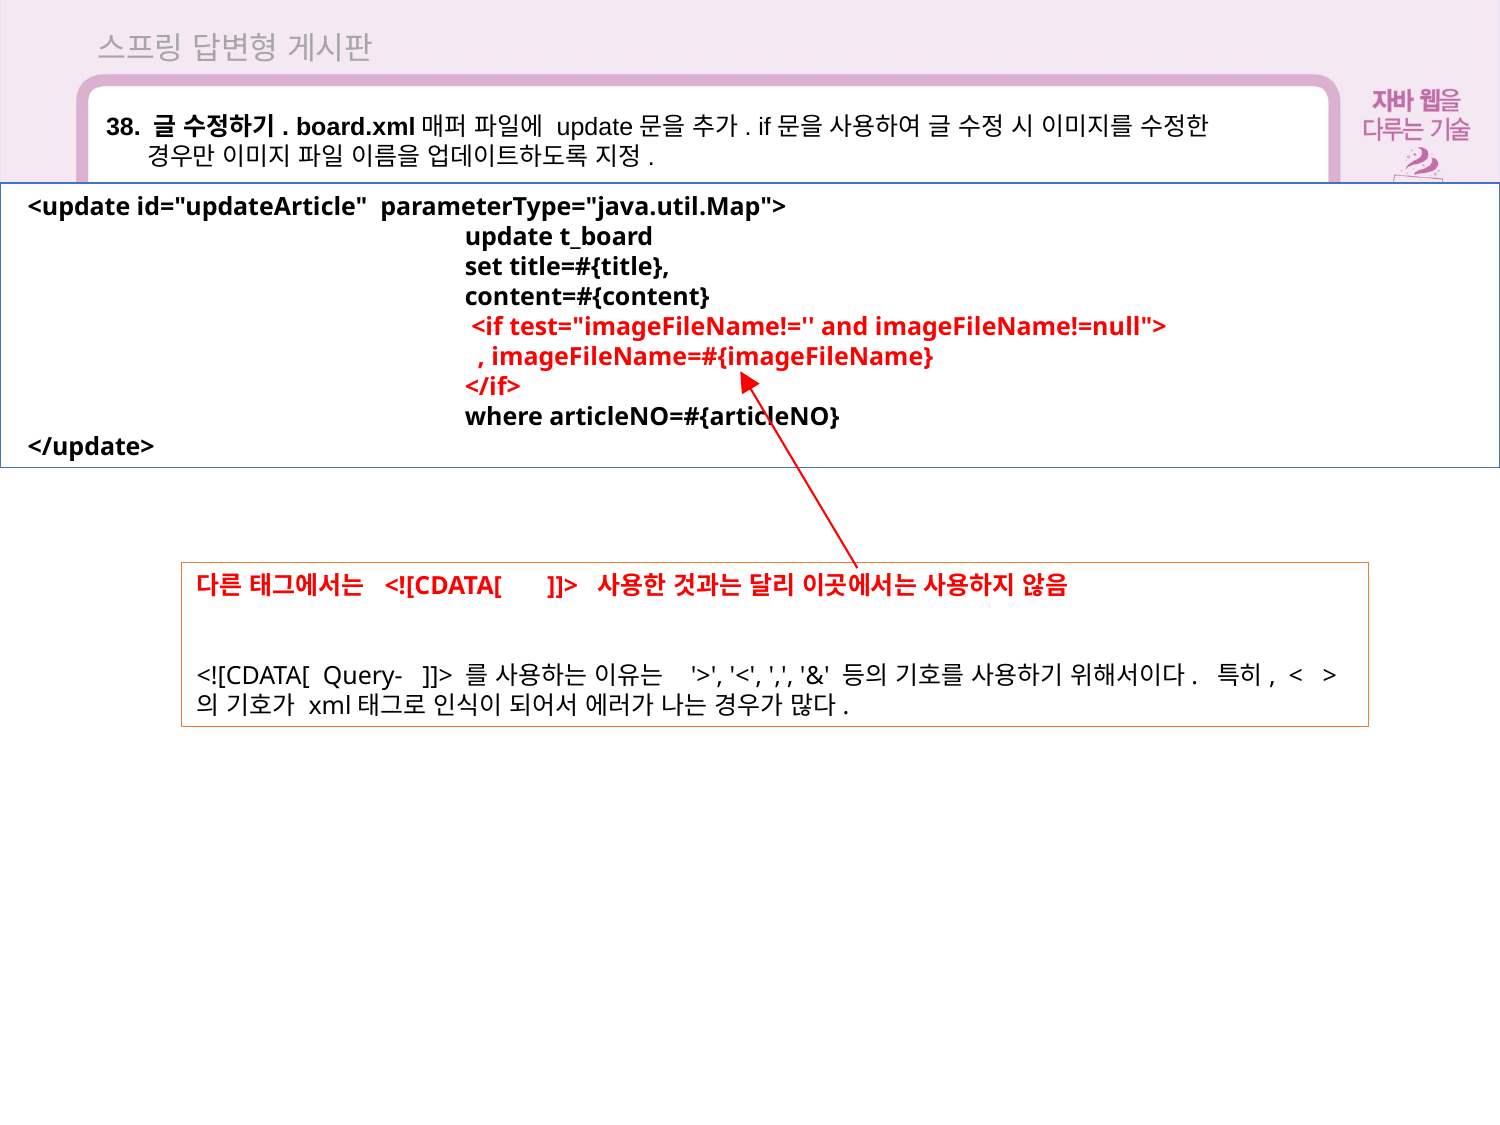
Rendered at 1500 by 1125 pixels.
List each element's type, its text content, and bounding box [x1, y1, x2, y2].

text_box [740, 371, 859, 569]
picture [0, 0, 1500, 183]
text_box <update id="updateArticle" parameterType="java.util.Map"> update t_board set title=#{title}, content=#{content} <if test="imageFileName!='' and imageFileName!=null"> , imageFileName=#{imageFileName} </if> where articleNO=#{articleNO} </update> [0, 183, 1500, 468]
text_box 다른 태그에서는 <![CDATA[ ]]> 사용한 것과는 달리 이곳에서는 사용하지 않음 <![CDATA[ Query- ]]> 를 사용하는 이유는 '>', '<', ',', '&' 등의 기호를 사용하기 위해서이다. 특히, < > 의 기호가 xml태그로 인식이 되어서 에러가 나는 경우가 많다. [181, 562, 1369, 727]
text_box 스프링 답변형 게시판 [82, 0, 1133, 74]
picture [0, 468, 1500, 1125]
text_box 38. 글 수정하기. board.xml매퍼 파일에 update문을 추가. if문을 사용하여 글 수정 시 이미지를 수정한 경우만 이미지 파일 이름을 업데이트하도록 지정. [91, 103, 1338, 178]
